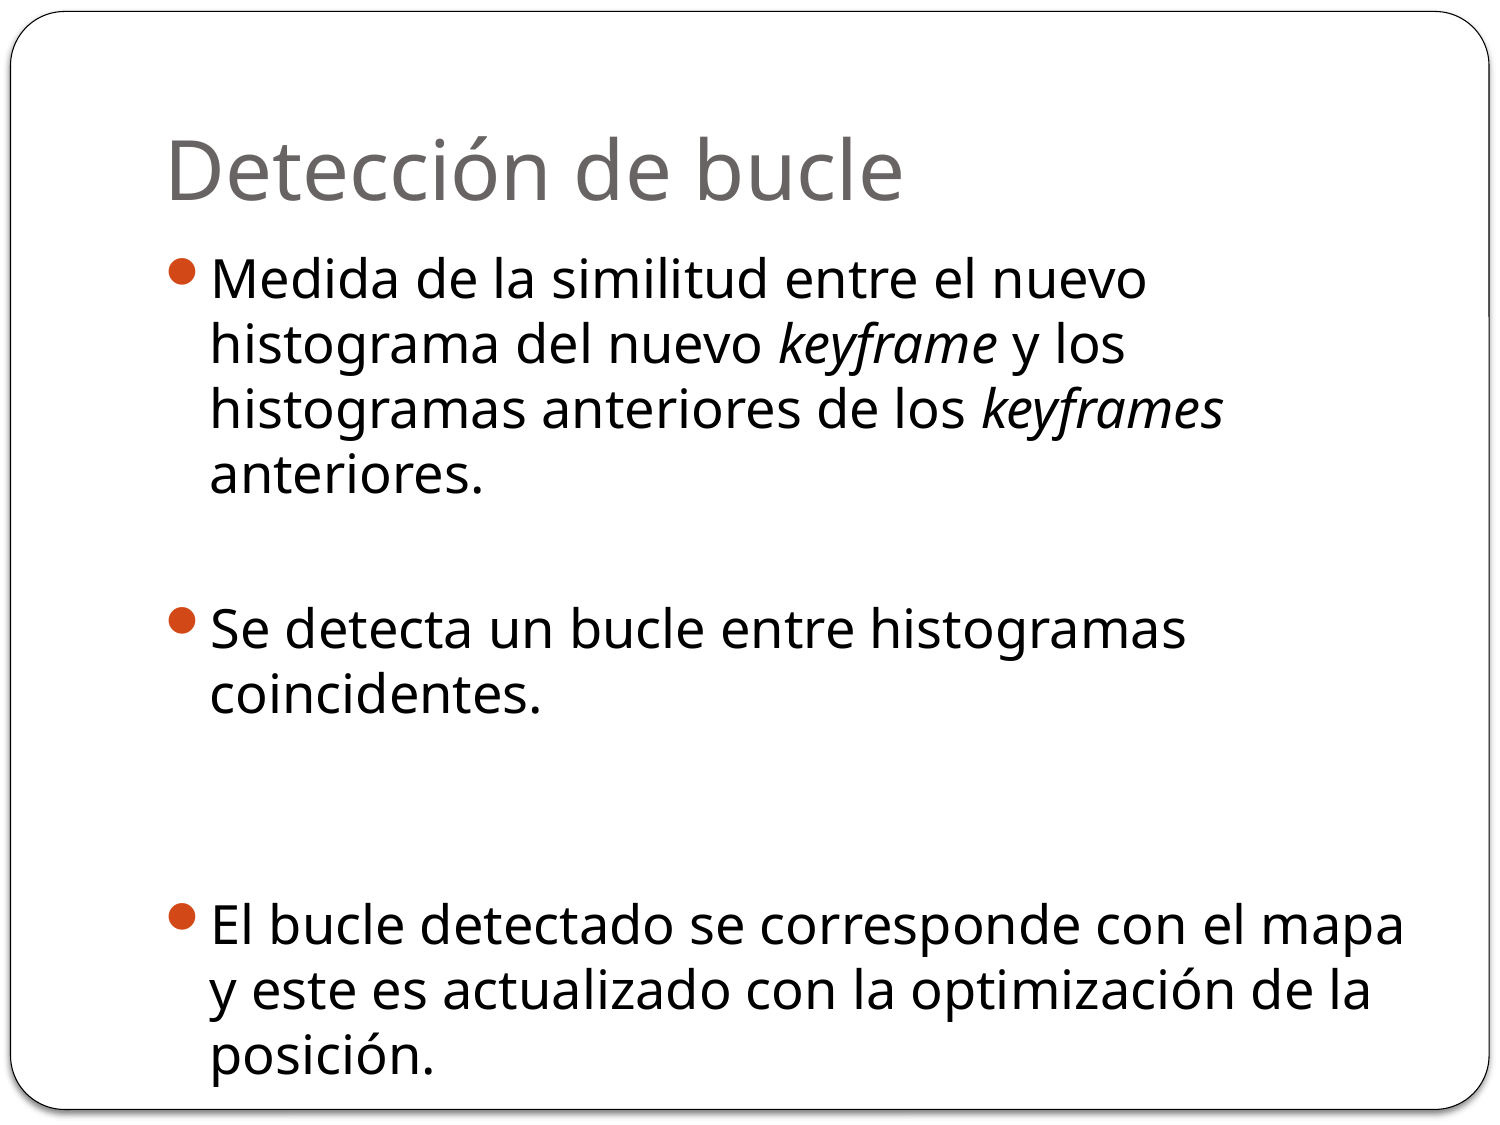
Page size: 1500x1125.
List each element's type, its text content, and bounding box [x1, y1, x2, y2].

title Detección de bucle [150, 45, 1425, 233]
list Medida de la similitud entre el nuevo histograma del nuevo keyframe y los histogramas anteriores de los keyframes anteriores. Se detecta un bucle entre histogramas coincidentes. El bucle detectado se corresponde con el mapa y este es actualizado con la optimización de la posición. [150, 237, 1425, 988]
